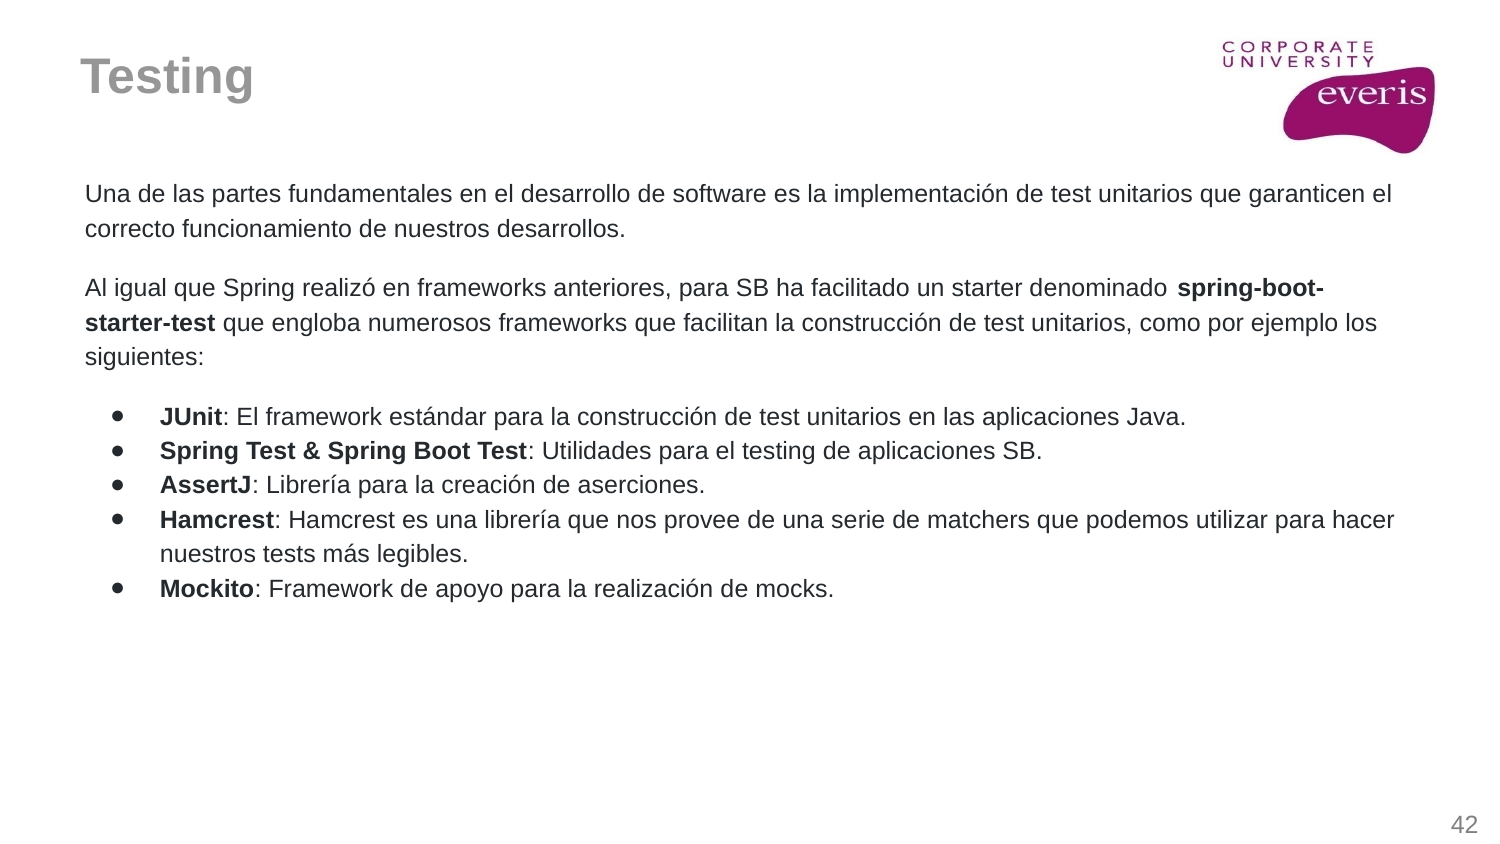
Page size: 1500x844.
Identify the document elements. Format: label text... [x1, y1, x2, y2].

text_box Una de las partes fundamentales en el desarrollo de software es la implementación de test unitarios que garanticen el correcto funcionamiento de nuestros desarrollos. Al igual que Spring realizó en frameworks anteriores, para SB ha facilitado un starter denominado spring-boot-starter-test que engloba numerosos frameworks que facilitan la construcción de test unitarios, como por ejemplo los siguientes: JUnit: El framework estándar para la construcción de test unitarios en las aplicaciones Java. Spring Test & Spring Boot Test: Utilidades para el testing de aplicaciones SB. AssertJ: Librería para la creación de aserciones. Hamcrest: Hamcrest es una librería que nos provee de una serie de matchers que podemos utilizar para hacer nuestros tests más legibles. Mockito: Framework de apoyo para la realización de mocks. [72, 166, 1417, 767]
picture [1207, 29, 1441, 158]
text_box Testing [80, 43, 1142, 139]
